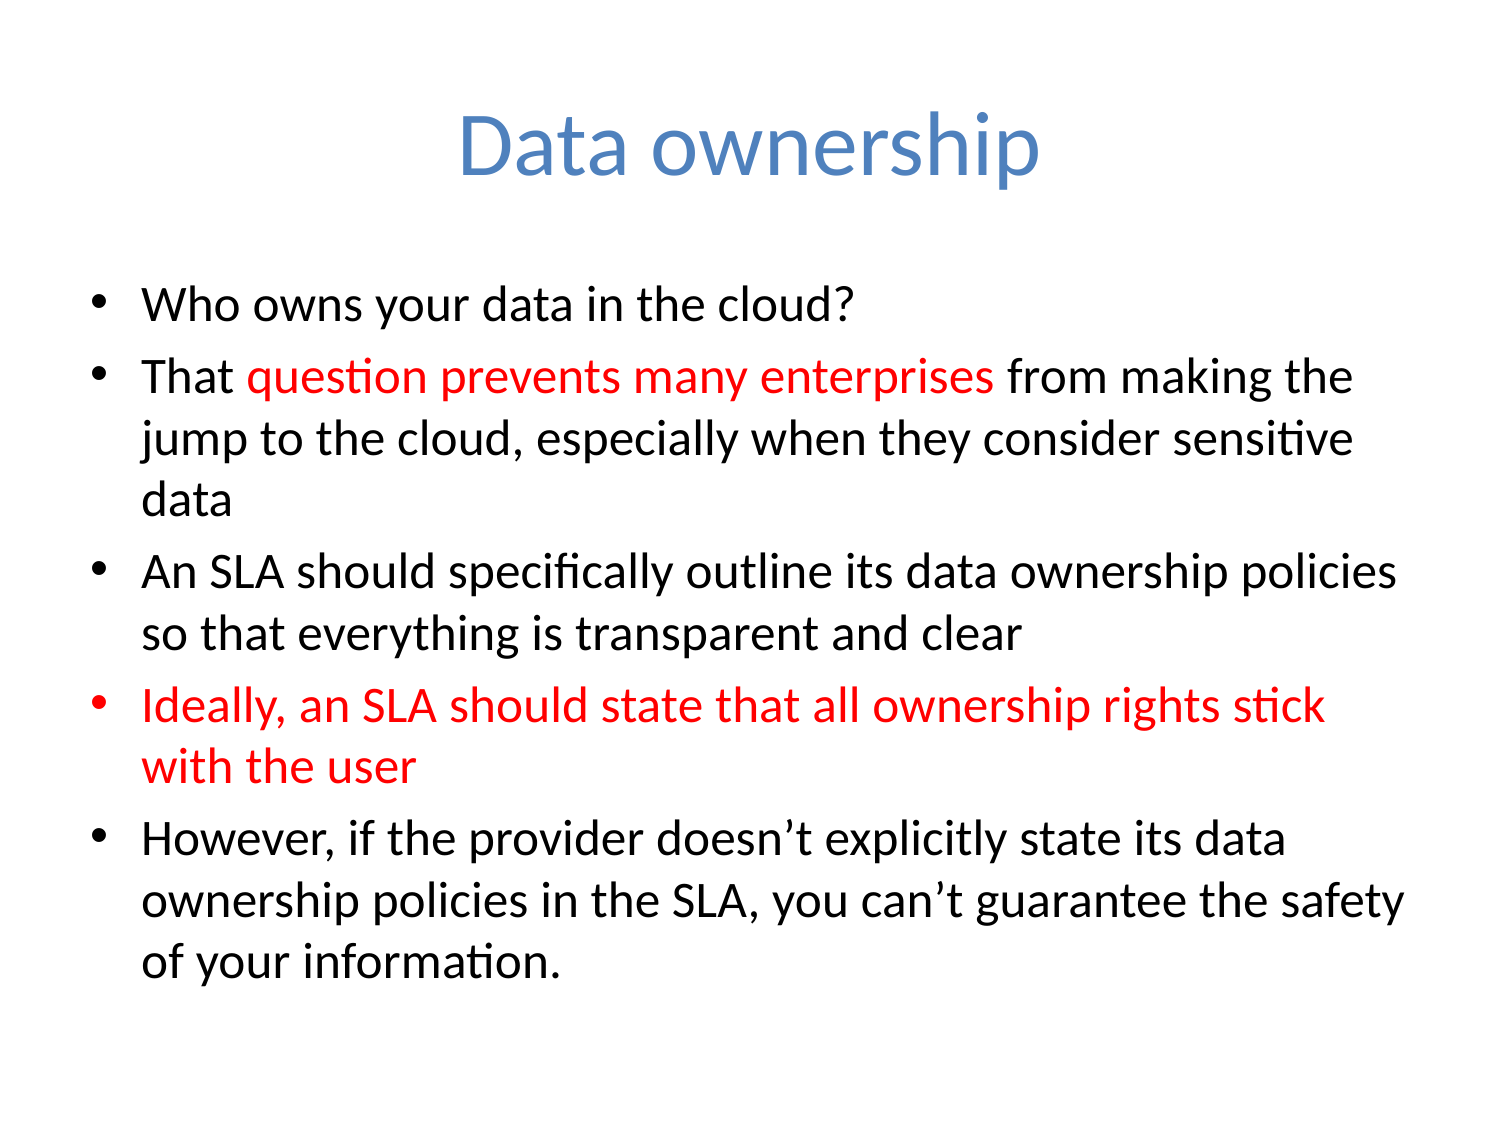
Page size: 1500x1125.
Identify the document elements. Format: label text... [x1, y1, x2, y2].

title Data ownership [75, 45, 1425, 233]
list Who owns your data in the cloud? That question prevents many enterprises from making the jump to the cloud, especially when they consider sensitive data An SLA should specifically outline its data ownership policies so that everything is transparent and clear Ideally, an SLA should state that all ownership rights stick with the user However, if the provider doesn’t explicitly state its data ownership policies in the SLA, you can’t guarantee the safety of your information. [75, 262, 1425, 1005]
